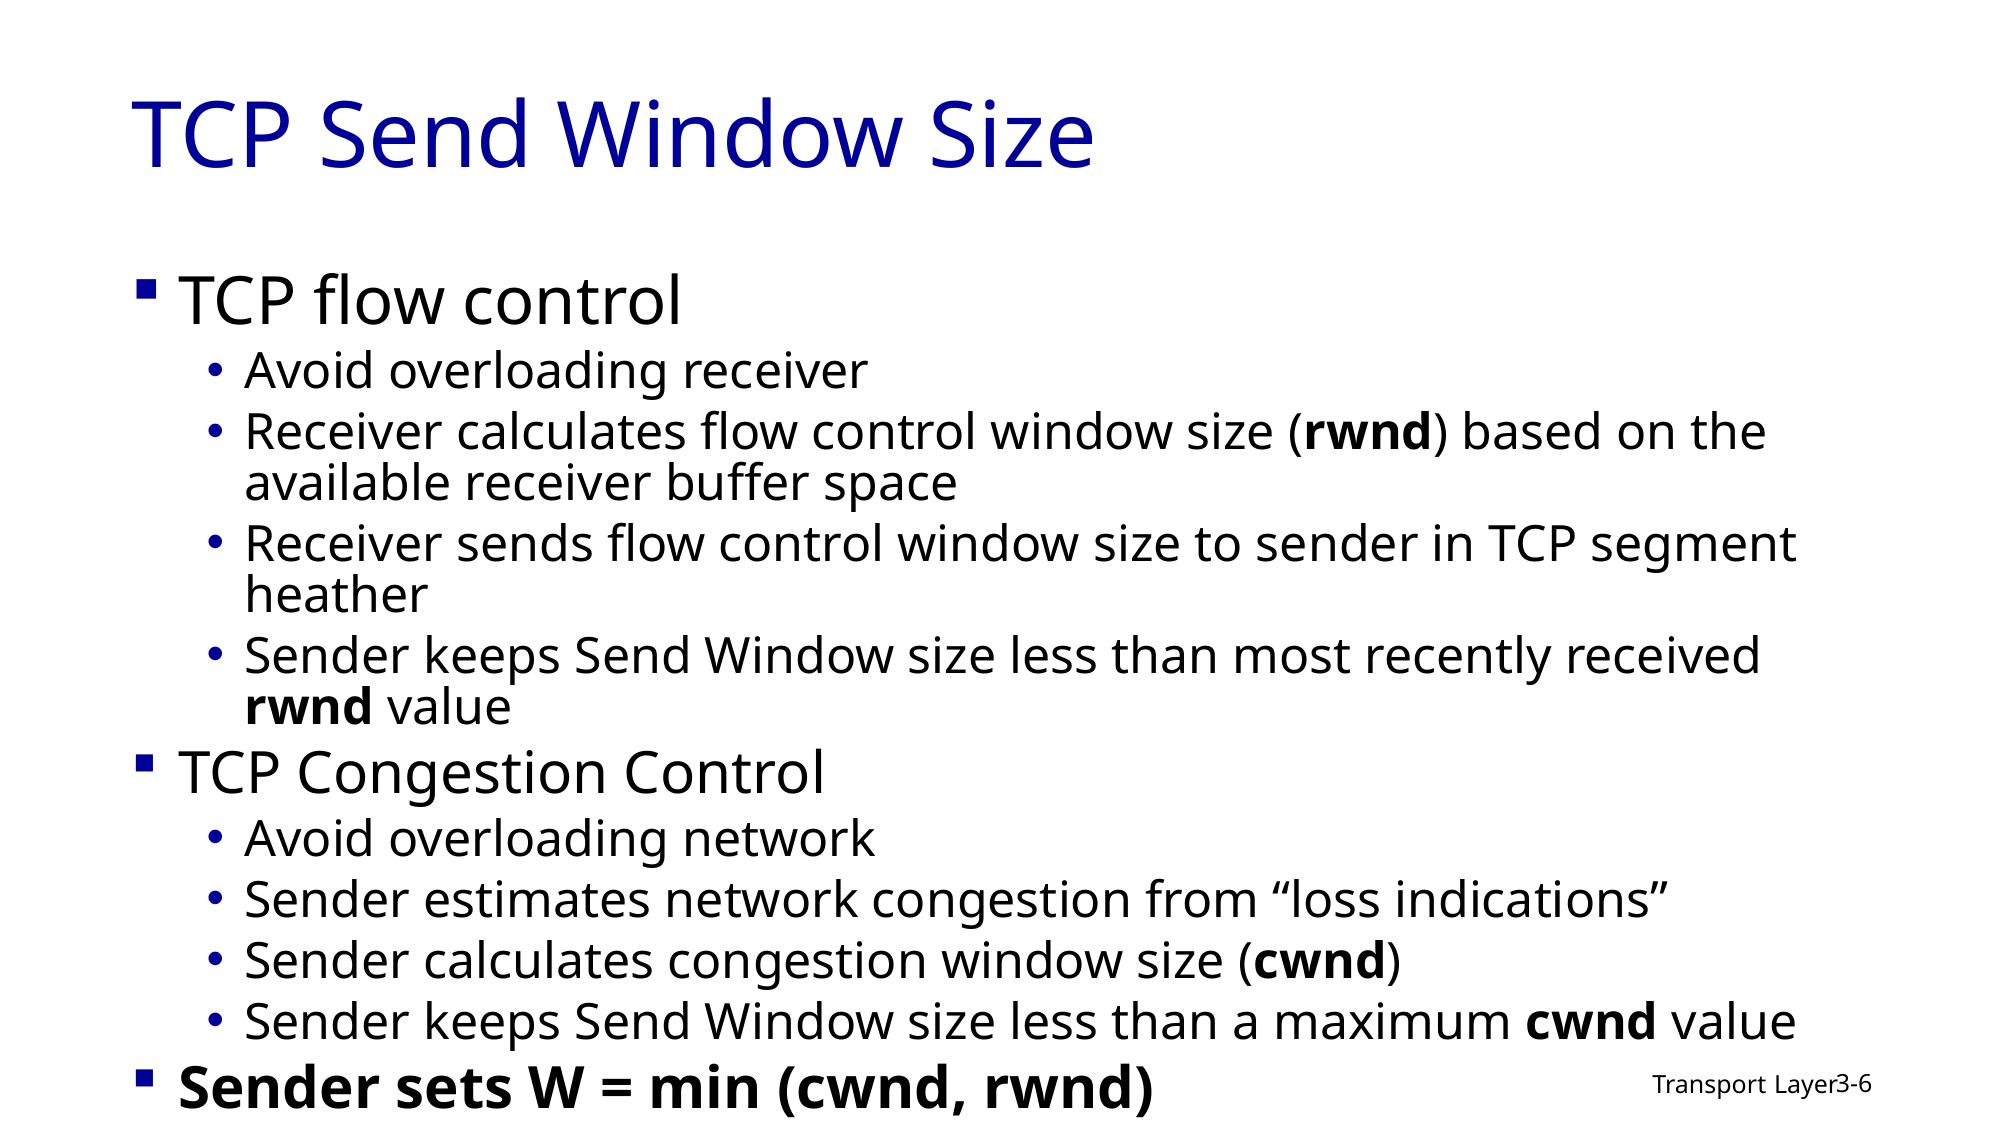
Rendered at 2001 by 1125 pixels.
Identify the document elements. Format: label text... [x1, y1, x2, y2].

title TCP Send Window Size [116, 37, 1817, 225]
footer Transport Layer [1219, 1057, 1854, 1105]
slide_number 3-6 [1820, 1060, 1969, 1106]
list TCP flow control Avoid overloading receiver Receiver calculates flow control window size (rwnd) based on the available receiver buffer space Receiver sends flow control window size to sender in TCP segment heather Sender keeps Send Window size less than most recently received rwnd value TCP Congestion Control Avoid overloading network Sender estimates network congestion from “loss indications” Sender calculates congestion window size (cwnd) Sender keeps Send Window size less than a maximum cwnd value Sender sets W = min (cwnd, rwnd) [116, 262, 1854, 1025]
